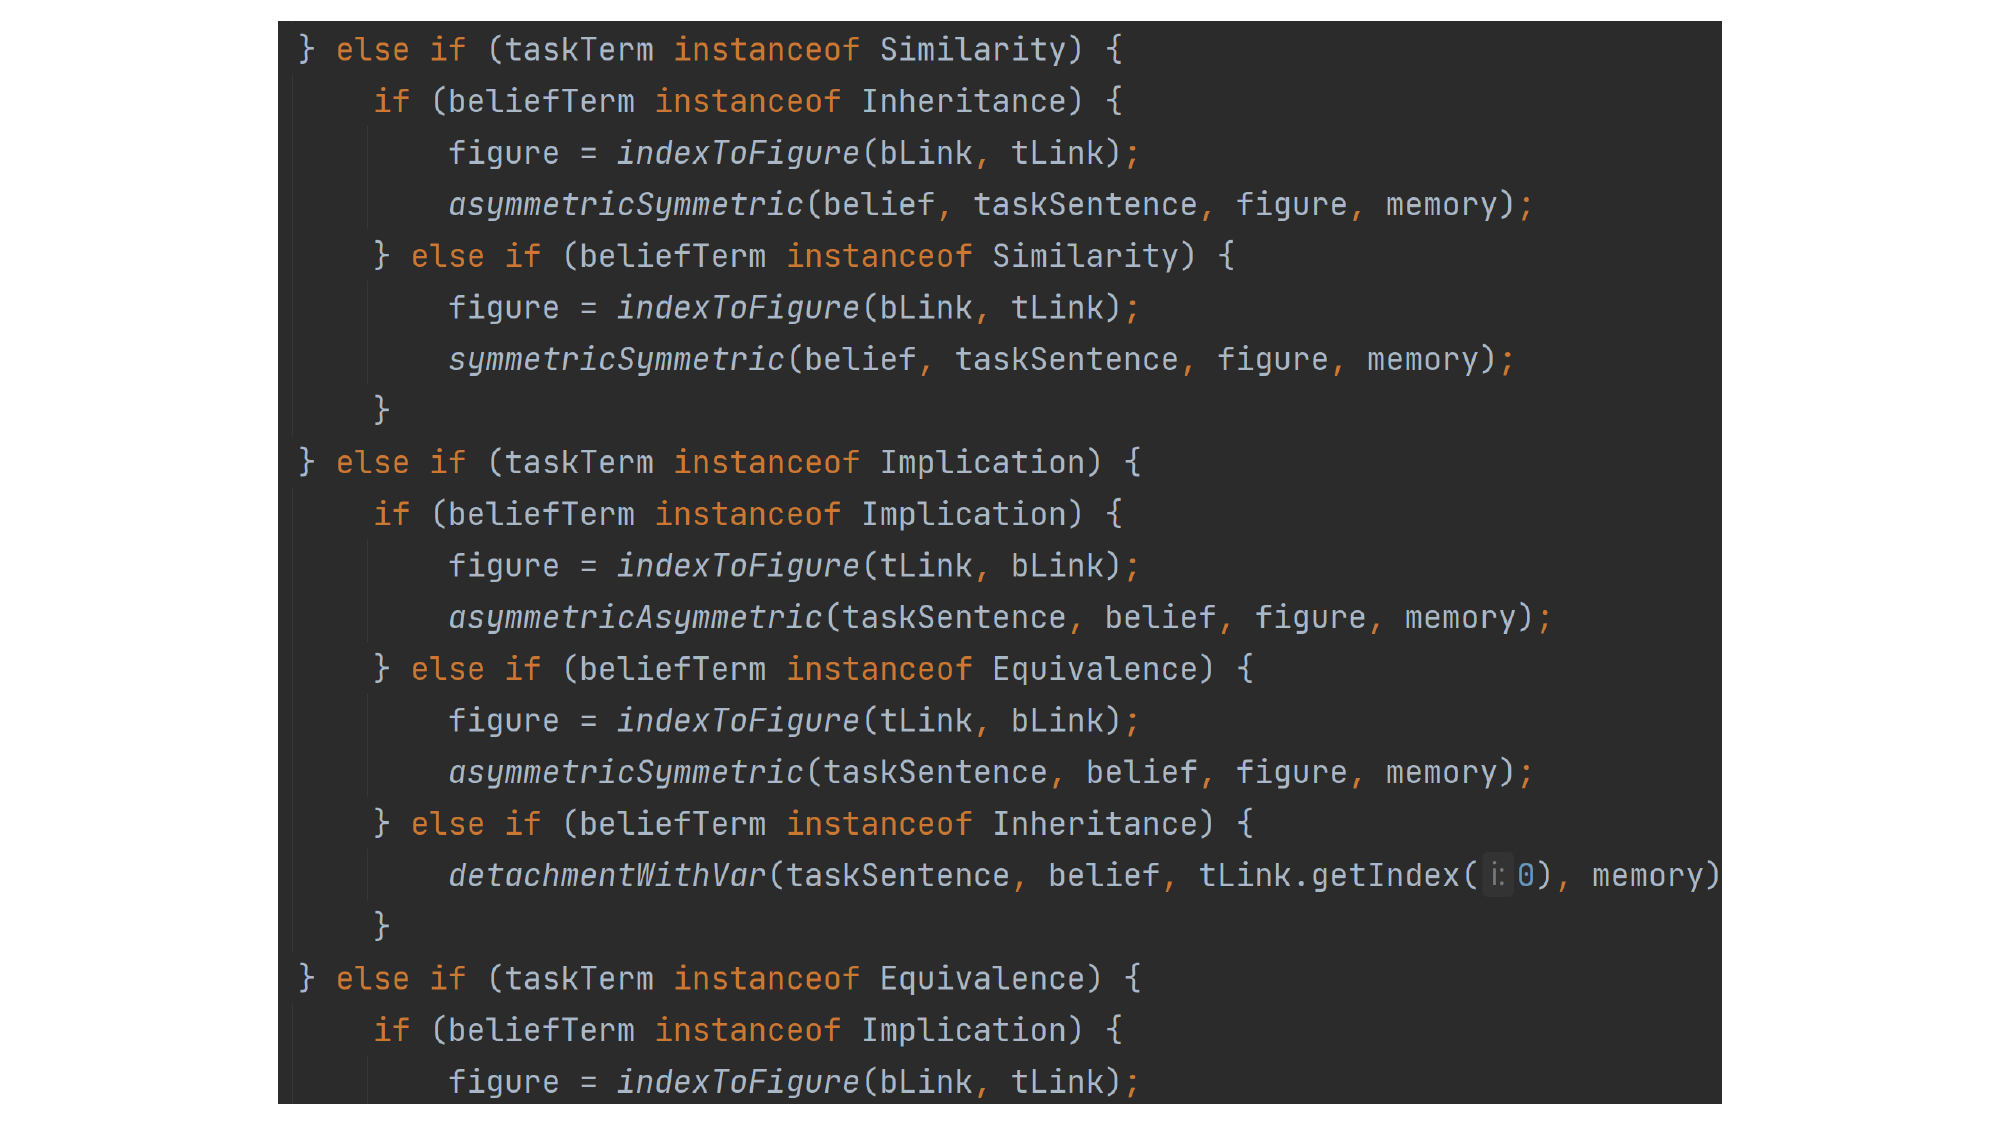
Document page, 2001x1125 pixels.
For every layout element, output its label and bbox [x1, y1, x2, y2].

picture [278, 21, 1722, 1104]
